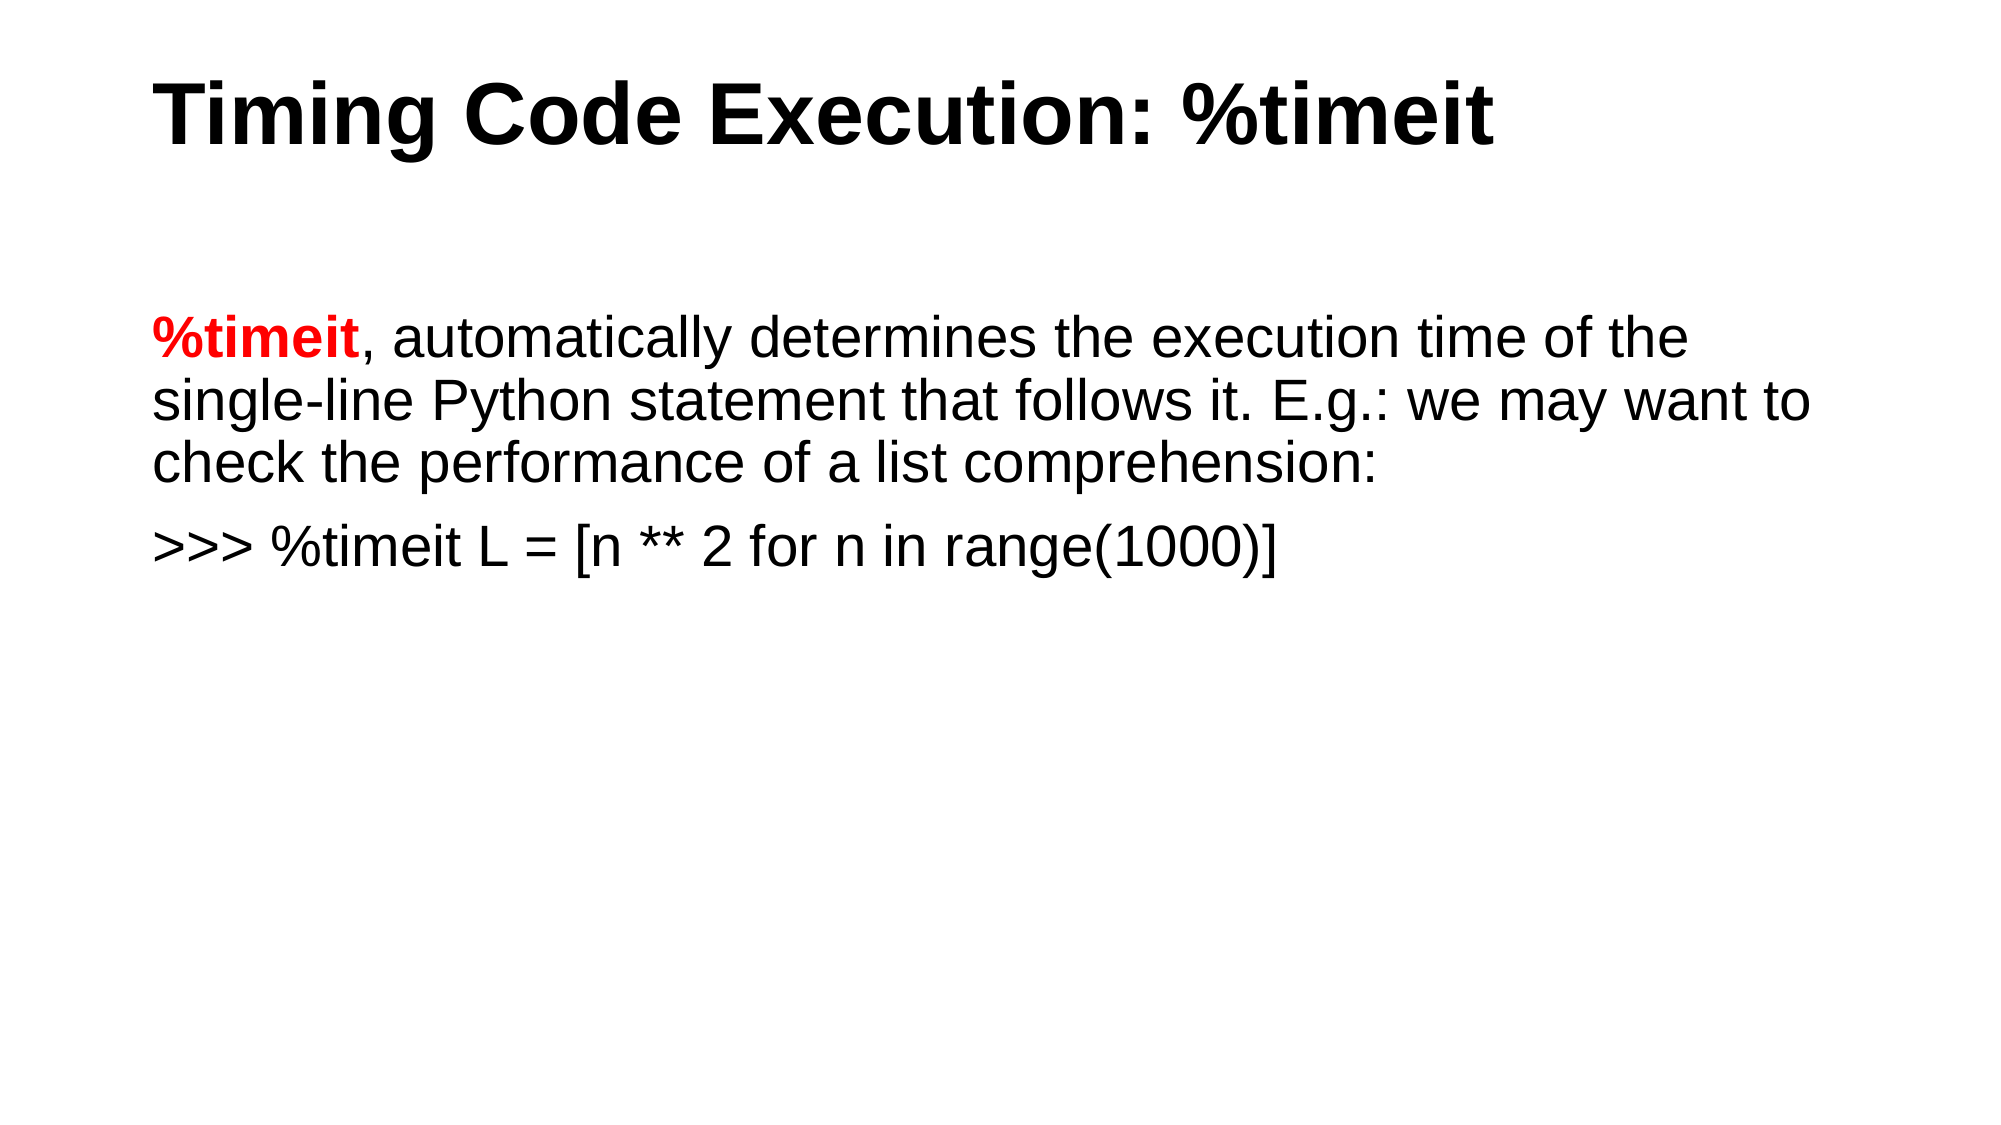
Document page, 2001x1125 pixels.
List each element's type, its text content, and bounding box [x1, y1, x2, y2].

title Timing Code Execution: %timeit [137, 59, 1863, 278]
list %timeit, automatically determines the execution time of the single-line Python statement that follows it. E.g.: we may want to check the performance of a list comprehension: >>> %timeit L = [n ** 2 for n in range(1000)] [137, 299, 1863, 1014]
